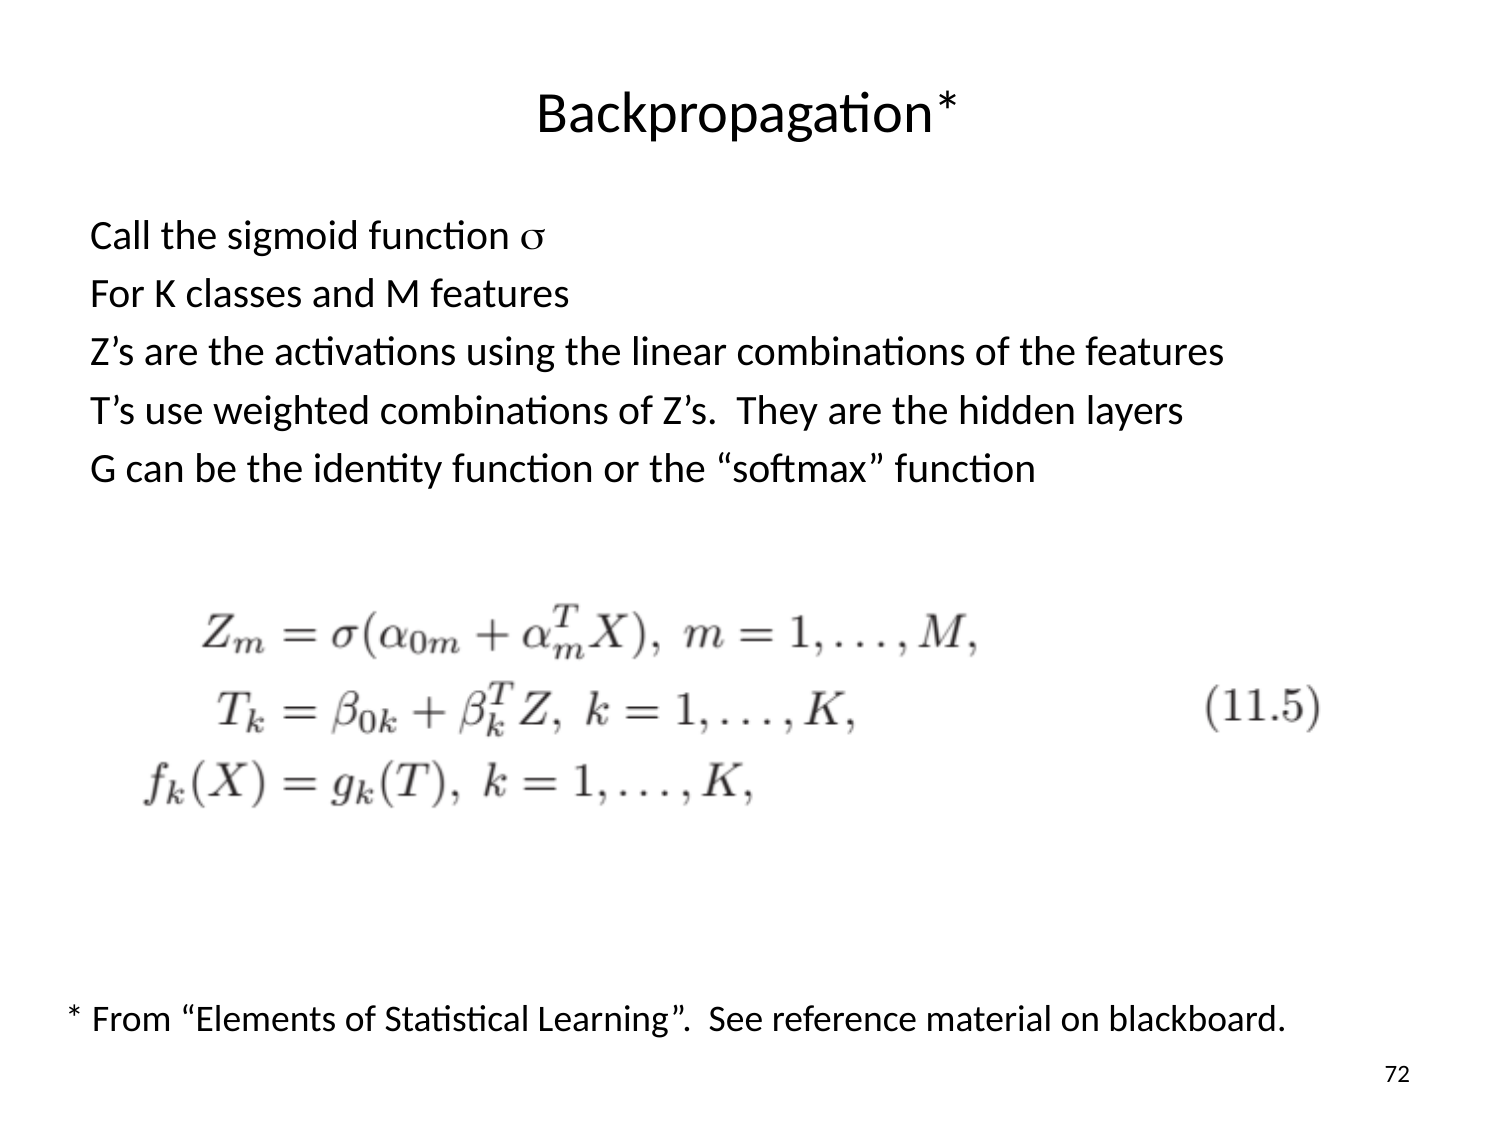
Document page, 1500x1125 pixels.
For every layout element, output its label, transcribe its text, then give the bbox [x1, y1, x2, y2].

picture [4, 578, 1408, 836]
title Backpropagation* [75, 62, 1425, 155]
list Call the sigmoid function s For K classes and M features Z’s are the activations using the linear combinations of the features T’s use weighted combinations of Z’s. They are the hidden layers G can be the identity function or the “softmax” function [75, 200, 1425, 1005]
text_box * From “Elements of Statistical Learning”. See reference material on blackboard. [49, 986, 1400, 1061]
slide_number 72 [1074, 1042, 1425, 1103]
